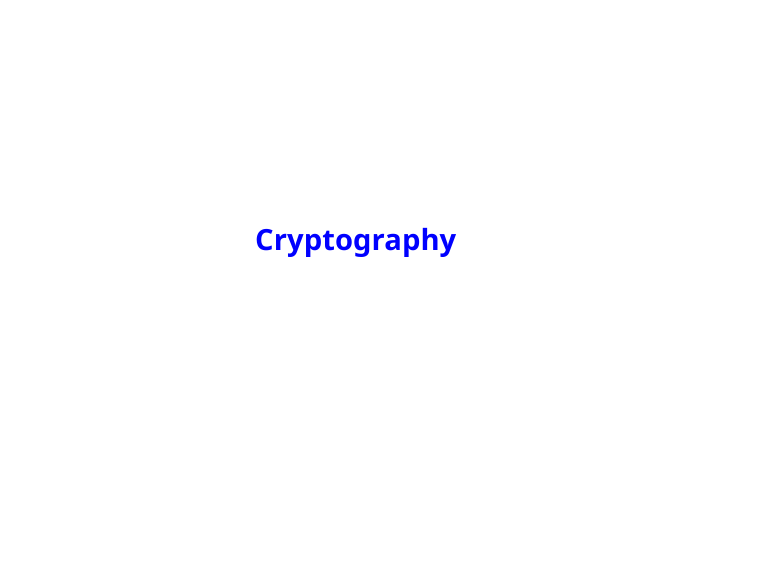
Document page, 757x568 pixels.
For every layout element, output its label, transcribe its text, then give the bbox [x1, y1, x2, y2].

title Cryptography [253, 221, 479, 317]
